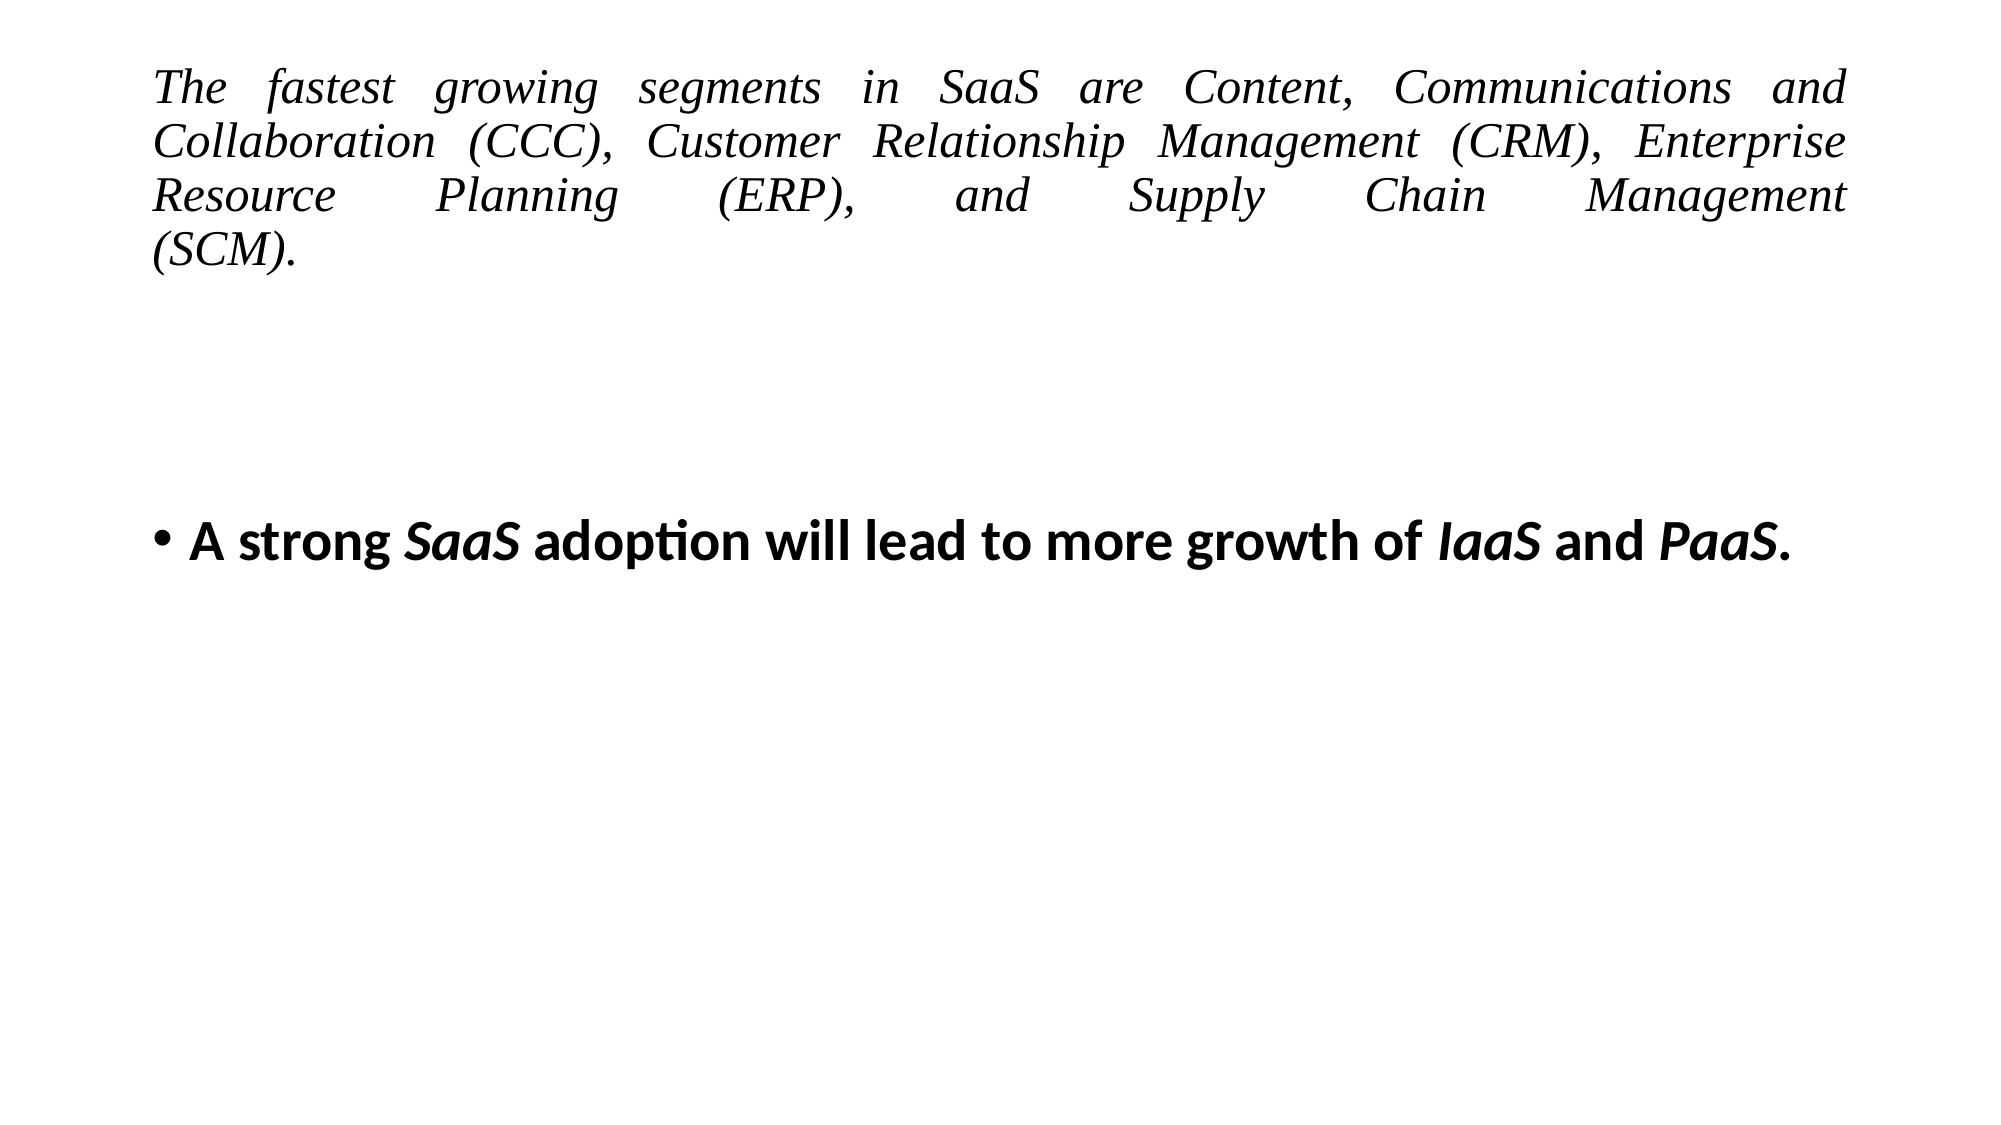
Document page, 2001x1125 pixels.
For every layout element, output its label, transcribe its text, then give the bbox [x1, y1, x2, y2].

title The fastest growing segments in SaaS are Content, Communications and Collaboration (CCC), Customer Relationship Management (CRM), Enterprise Resource Planning (ERP), and Supply Chain Management (SCM). [137, 59, 1863, 278]
list A strong SaaS adoption will lead to more growth of IaaS and PaaS. [137, 502, 1863, 1125]
